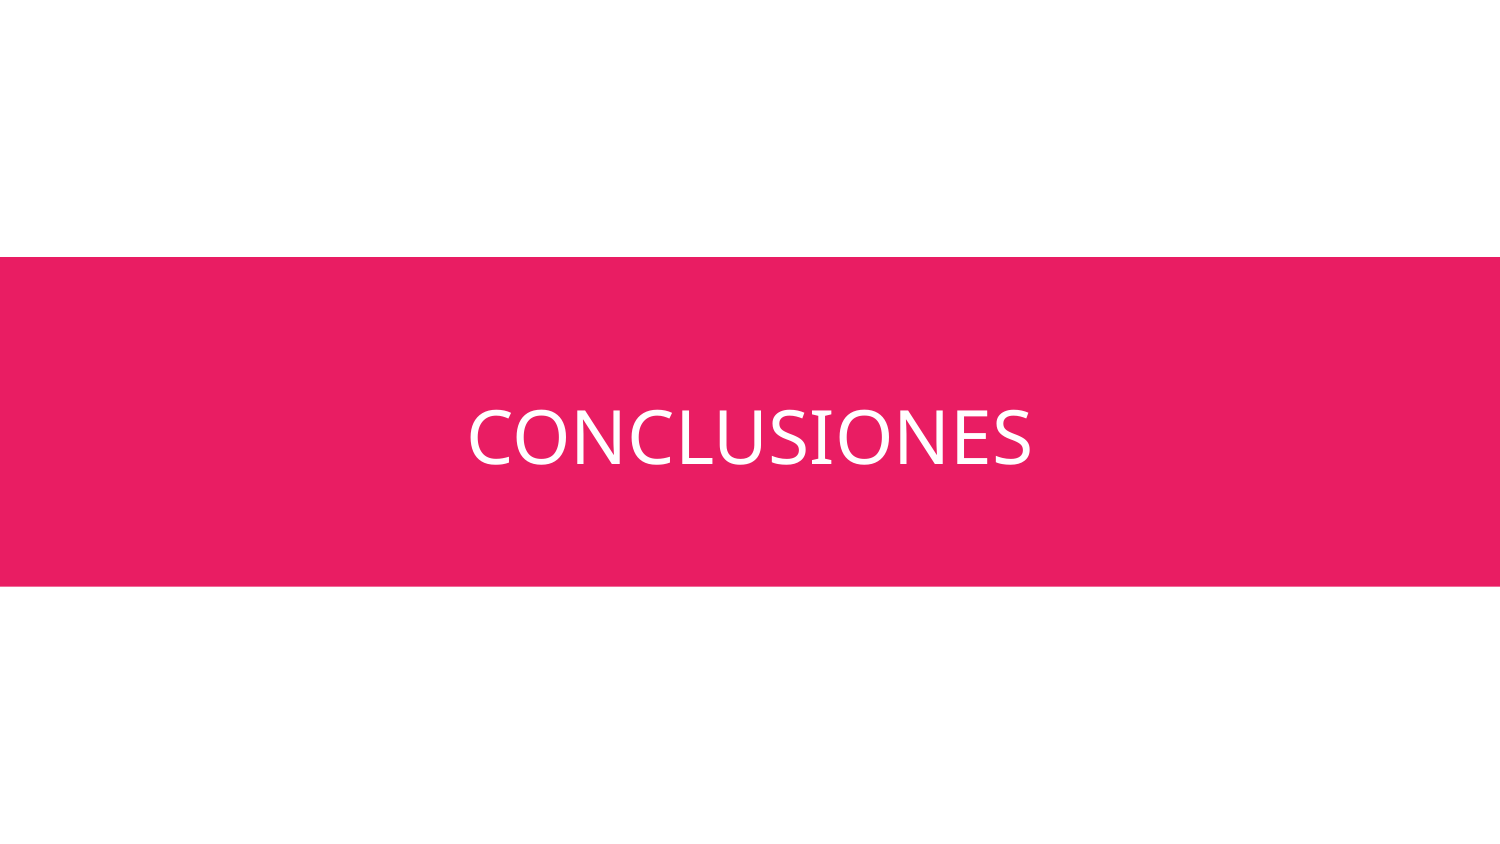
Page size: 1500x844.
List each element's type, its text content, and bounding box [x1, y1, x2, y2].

title CONCLUSIONES [70, 309, 1430, 559]
